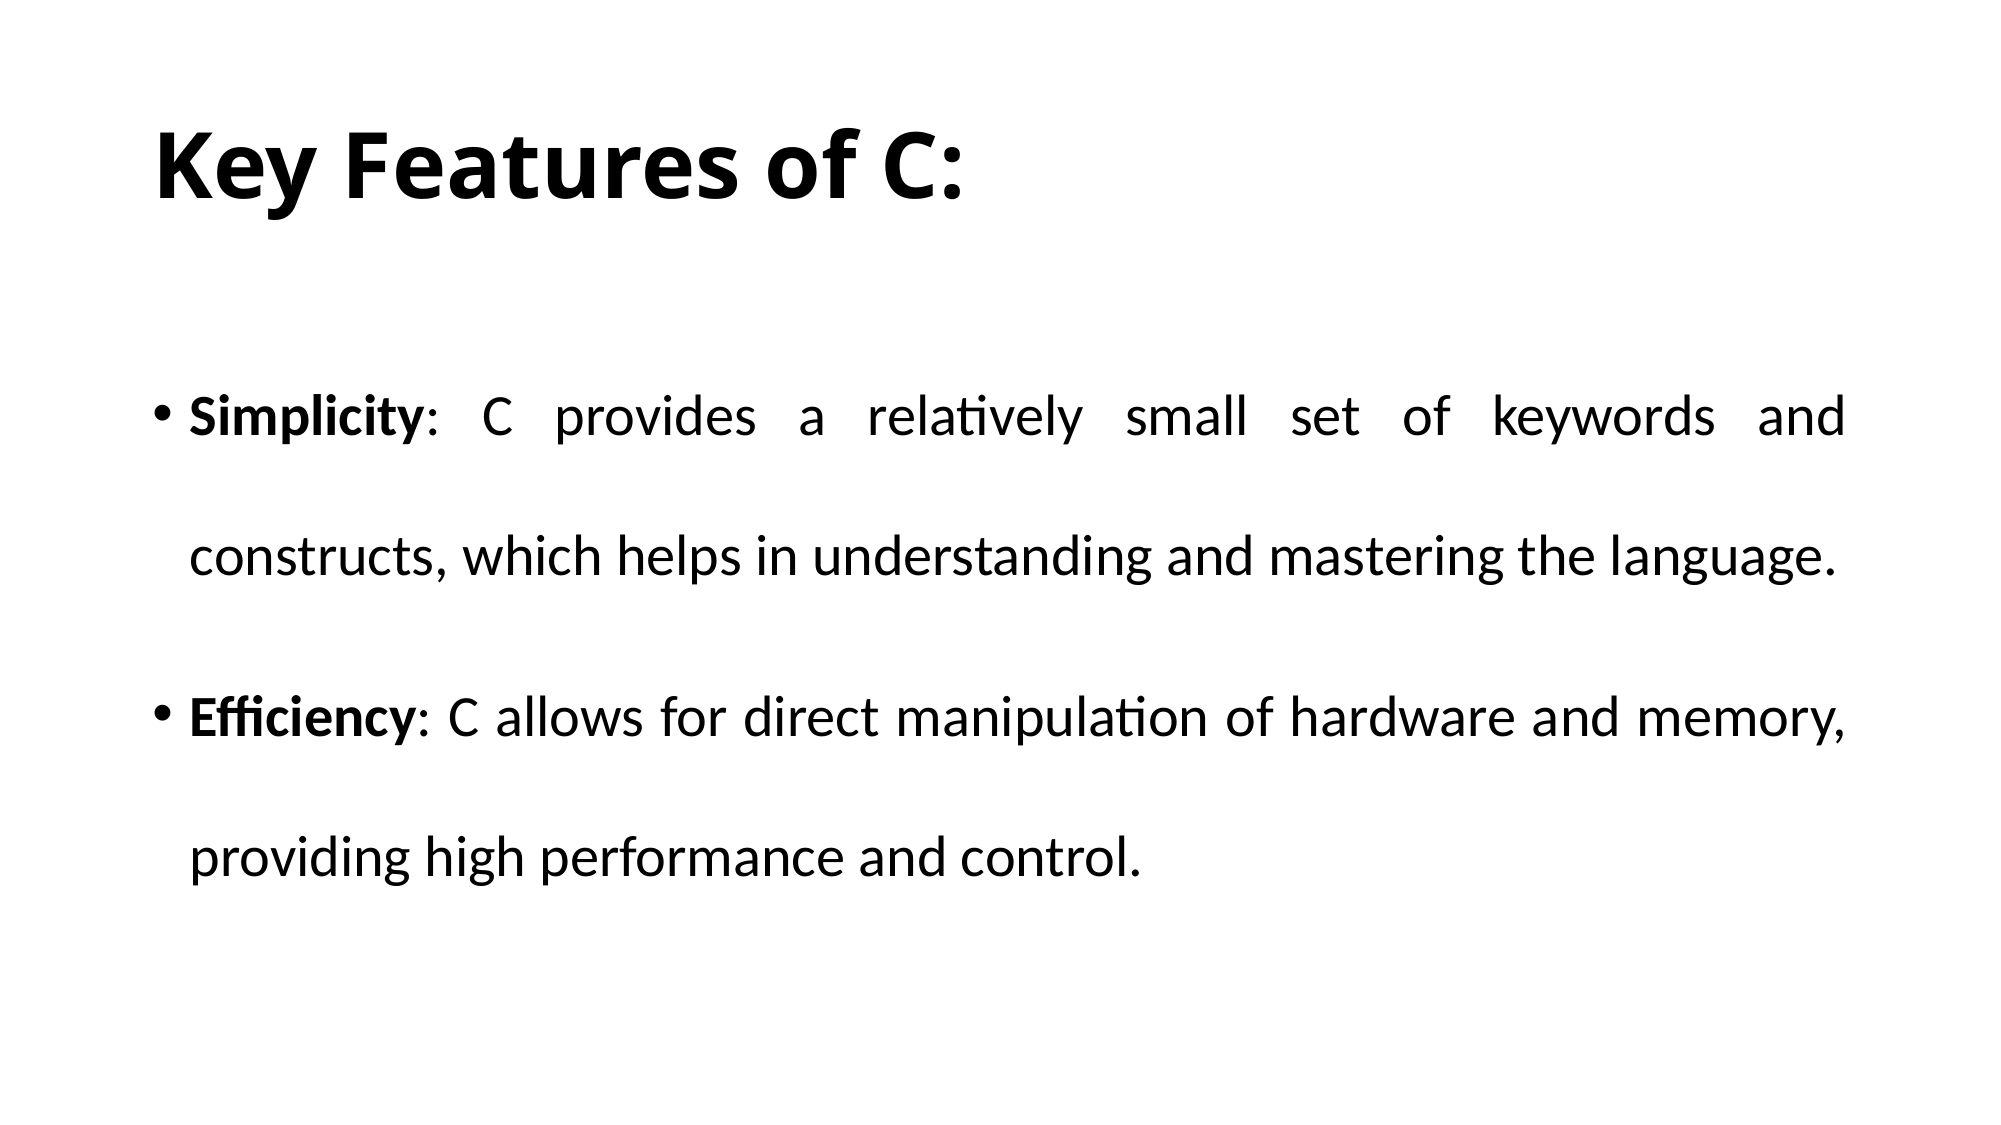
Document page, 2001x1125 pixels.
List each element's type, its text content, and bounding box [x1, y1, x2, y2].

list Simplicity: C provides a relatively small set of keywords and constructs, which helps in understanding and mastering the language. Efficiency: C allows for direct manipulation of hardware and memory, providing high performance and control. [137, 299, 1863, 1014]
title Key Features of C: [137, 59, 1863, 278]
